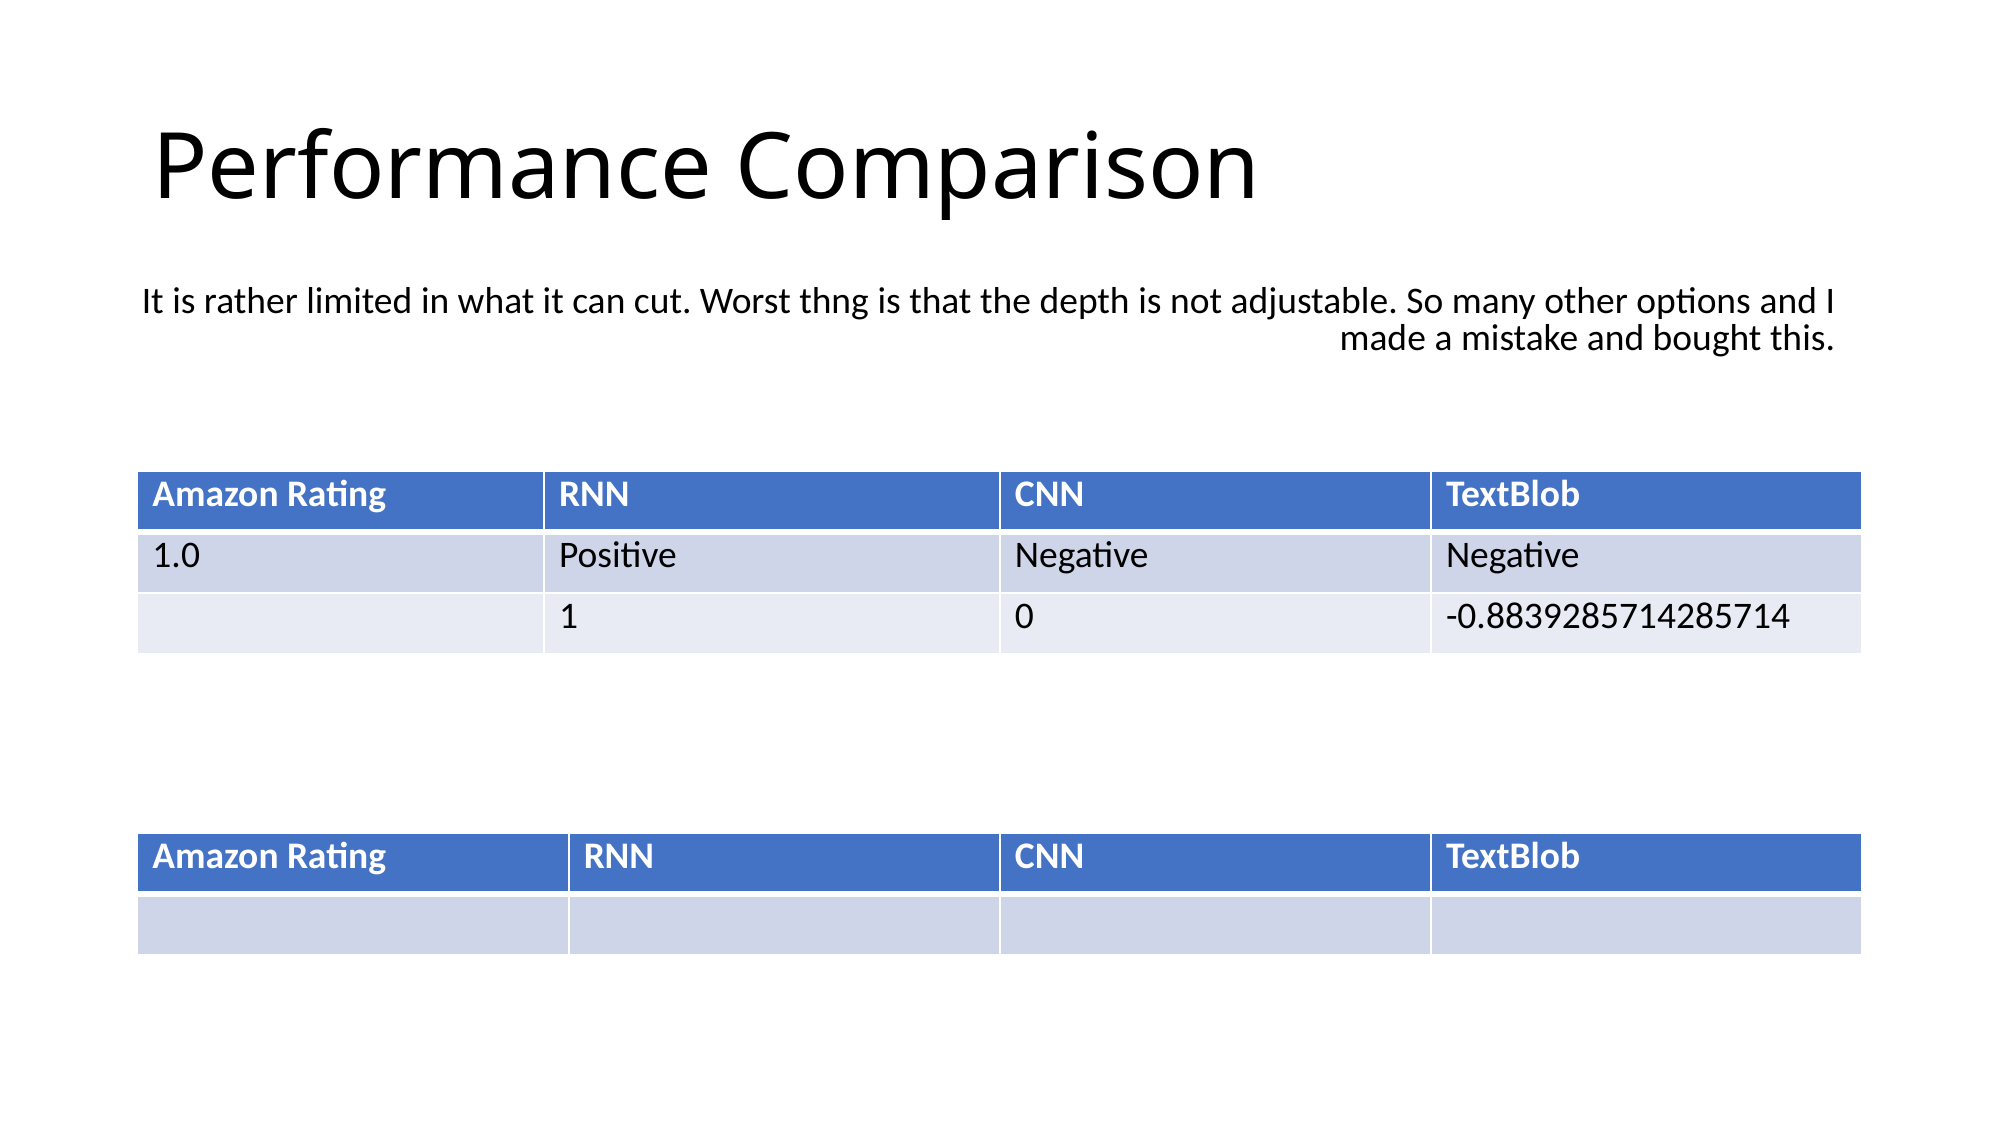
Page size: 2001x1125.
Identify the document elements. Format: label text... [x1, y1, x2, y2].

table_cell [138, 594, 543, 653]
table_header RNN [570, 834, 999, 891]
table_cell [1432, 897, 1861, 954]
table_header It is rather limited in what it can cut. Worst thng is that the depth is not adjustable. So many other options and I made a mistake and bought this. [125, 277, 1850, 368]
text_box [1109, 225, 1141, 330]
table_cell Negative [1001, 535, 1430, 592]
table_header Amazon Rating [138, 834, 568, 891]
title Performance Comparison [137, 59, 1863, 278]
table_cell [138, 897, 568, 954]
table_cell Positive [545, 535, 999, 592]
table_header RNN [545, 472, 999, 529]
table_cell Negative [1432, 535, 1861, 592]
table_header TextBlob [1432, 472, 1861, 529]
table_cell [1001, 897, 1430, 954]
table_header CNN [1001, 834, 1430, 891]
table_cell 0 [1001, 594, 1430, 653]
table_header Amazon Rating [138, 472, 543, 529]
table_cell 1.0 [138, 535, 543, 592]
table_header TextBlob [1432, 834, 1861, 891]
table_header CNN [1001, 472, 1430, 529]
table_cell [570, 897, 999, 954]
table_cell -0.8839285714285714 [1432, 594, 1861, 653]
table_cell 1 [545, 594, 999, 653]
